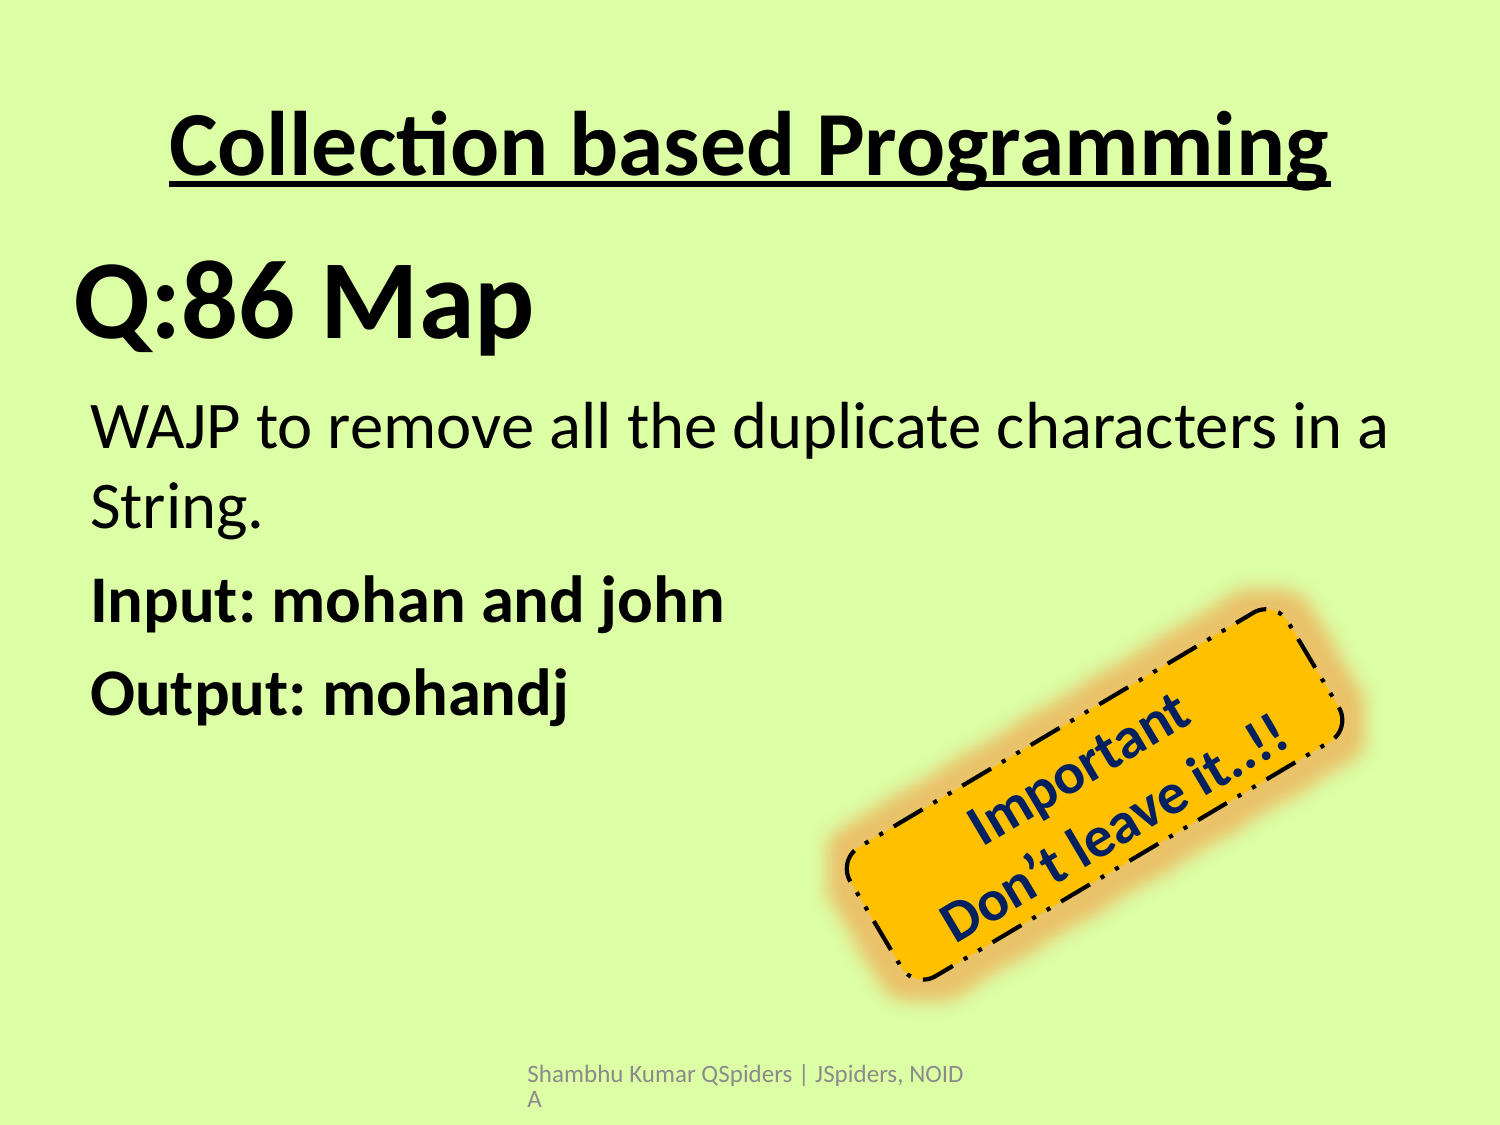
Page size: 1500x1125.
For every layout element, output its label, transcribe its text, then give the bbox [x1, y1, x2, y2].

footer Shambhu Kumar QSpiders | JSpiders, NOIDA [512, 1042, 988, 1103]
title Collection based Programming [75, 45, 1425, 187]
list WAJP to remove all the duplicate characters in a String. Input: mohan and john Output: mohandj [75, 187, 1425, 750]
slide_number Q:86 Map [50, 200, 550, 388]
text_box Important Don’t leave it..!! [844, 607, 1345, 982]
